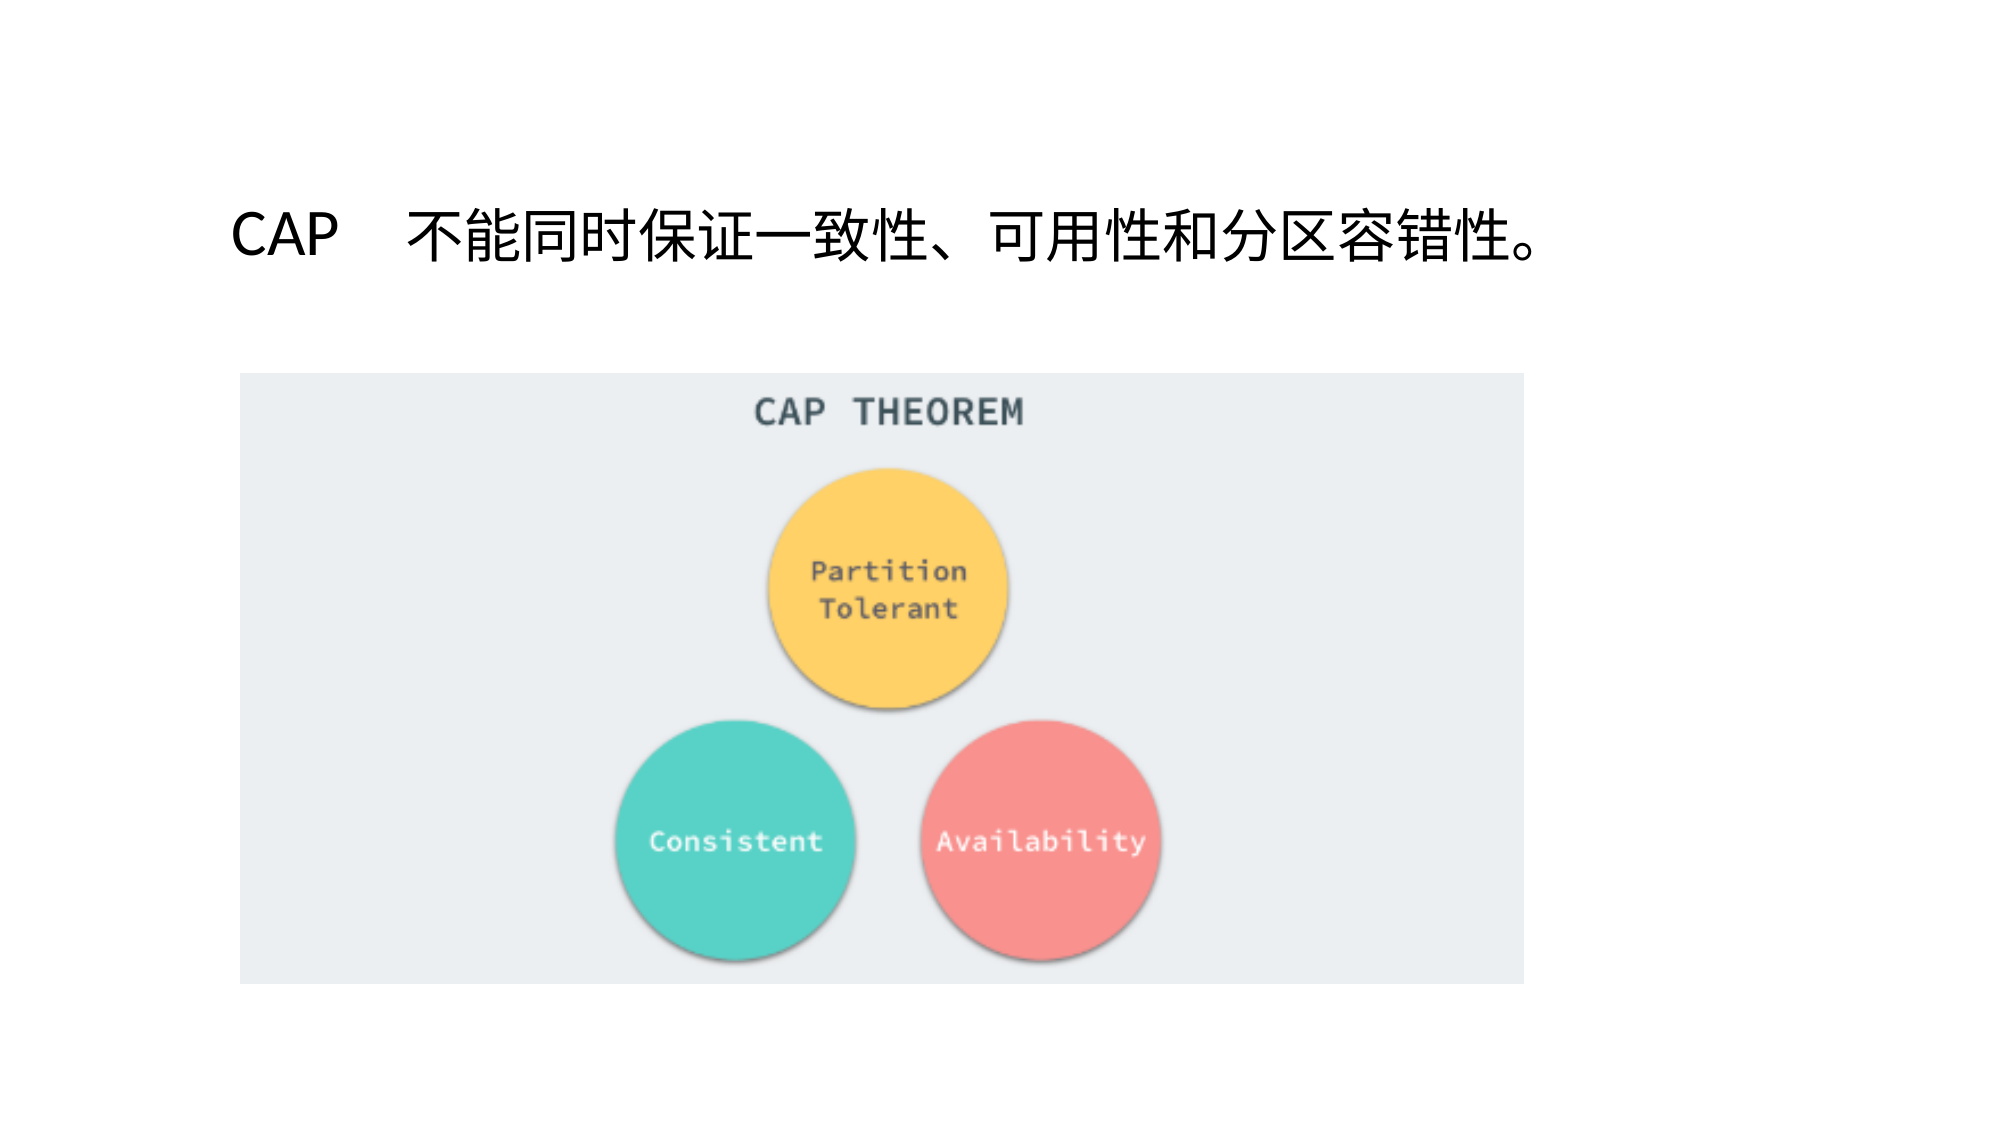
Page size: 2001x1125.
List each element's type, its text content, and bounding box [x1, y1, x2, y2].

picture [240, 373, 1524, 984]
text_box CAP [217, 181, 356, 277]
text_box 不能同时保证一致性、可用性和分区容错性。 [390, 191, 1586, 277]
